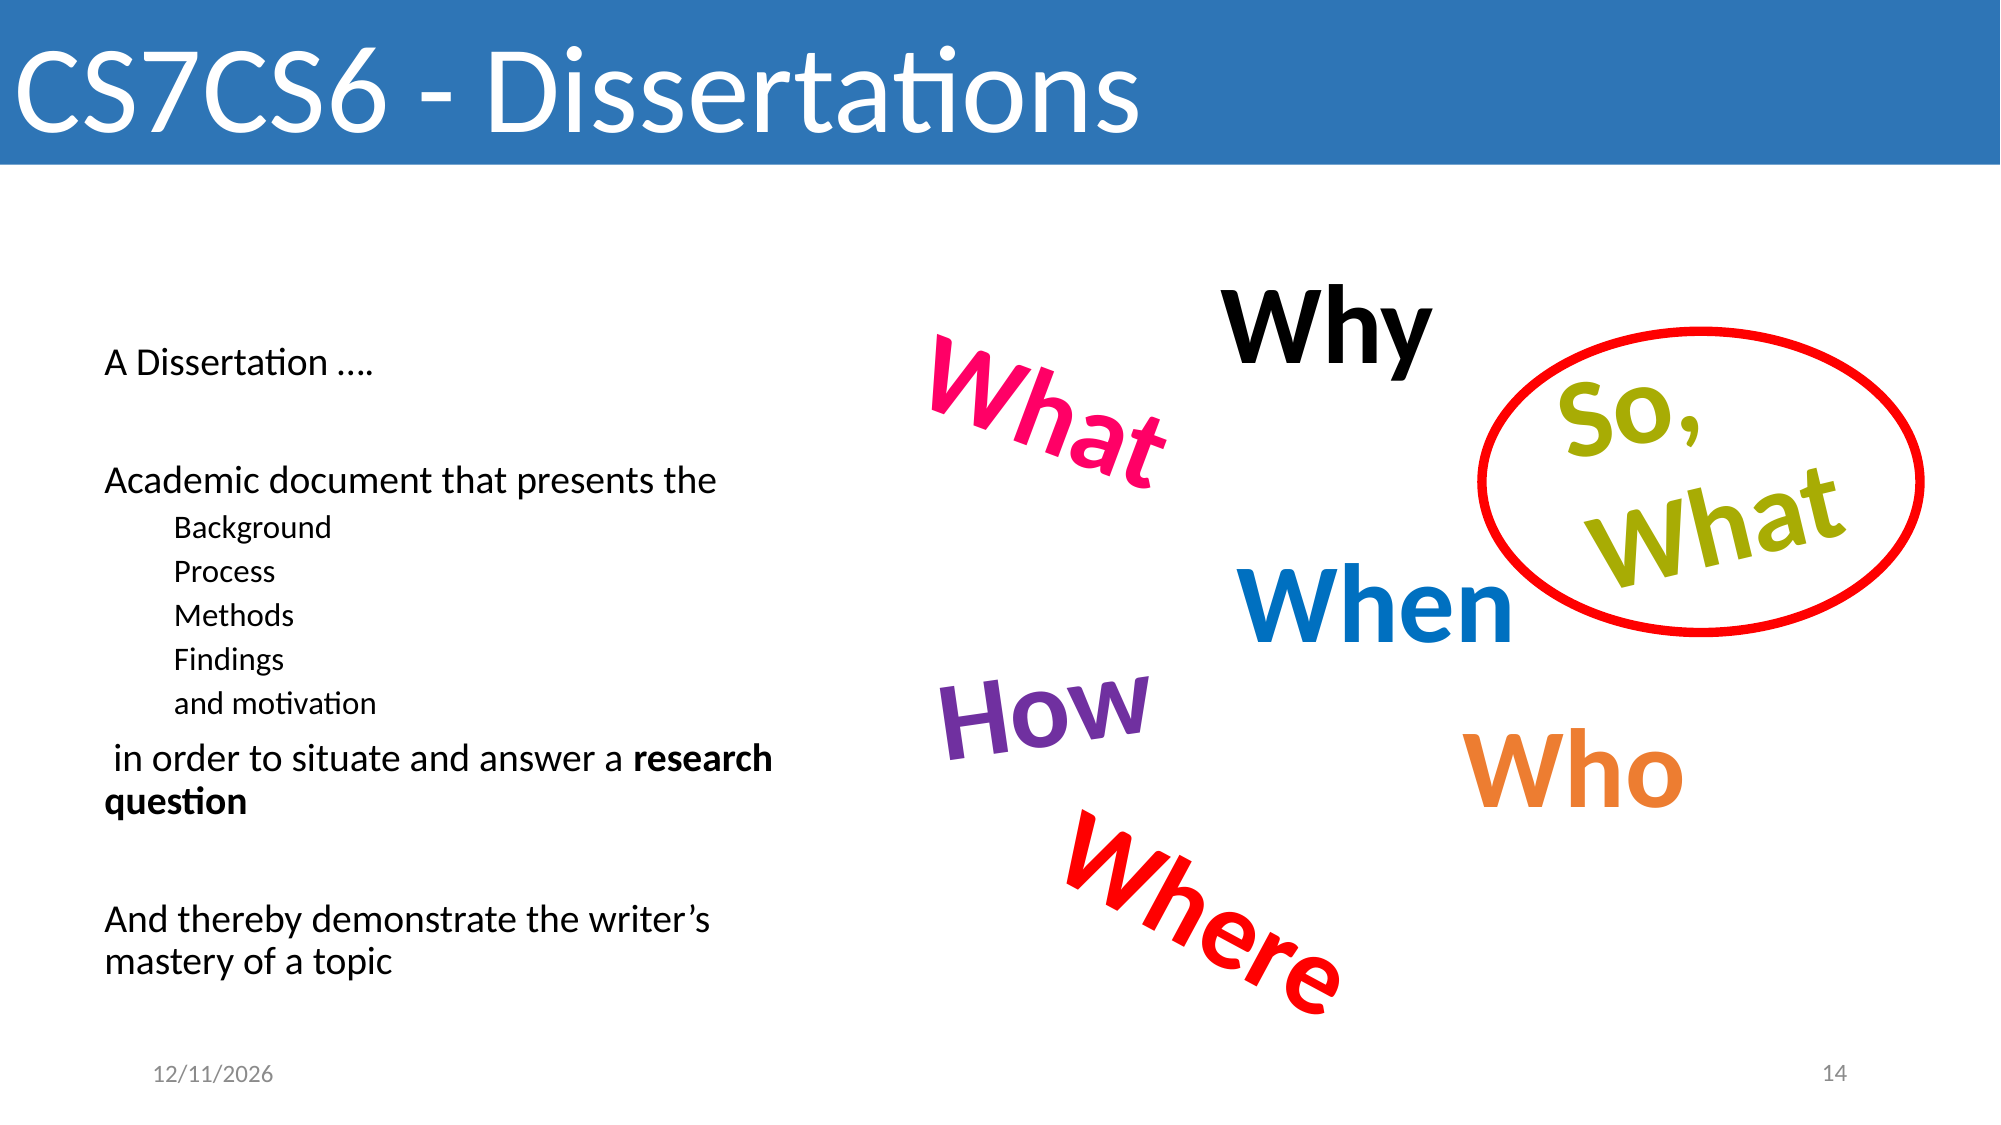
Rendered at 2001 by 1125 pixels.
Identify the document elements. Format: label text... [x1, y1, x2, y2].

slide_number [137, 1042, 588, 1103]
subtitle A Dissertation …. Academic document that presents the Background Process Methods Findings and motivation in order to situate and answer a research question And thereby demonstrate the writer’s mastery of a topic [89, 334, 819, 996]
text_box [1861, 377, 1922, 545]
text_box CS7CS6 - Dissertations [0, 0, 2000, 165]
slide_number 14 [1412, 1041, 1863, 1102]
text_box [1802, 553, 1896, 617]
text_box So, What [1802, 274, 1903, 576]
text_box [901, 243, 1802, 988]
